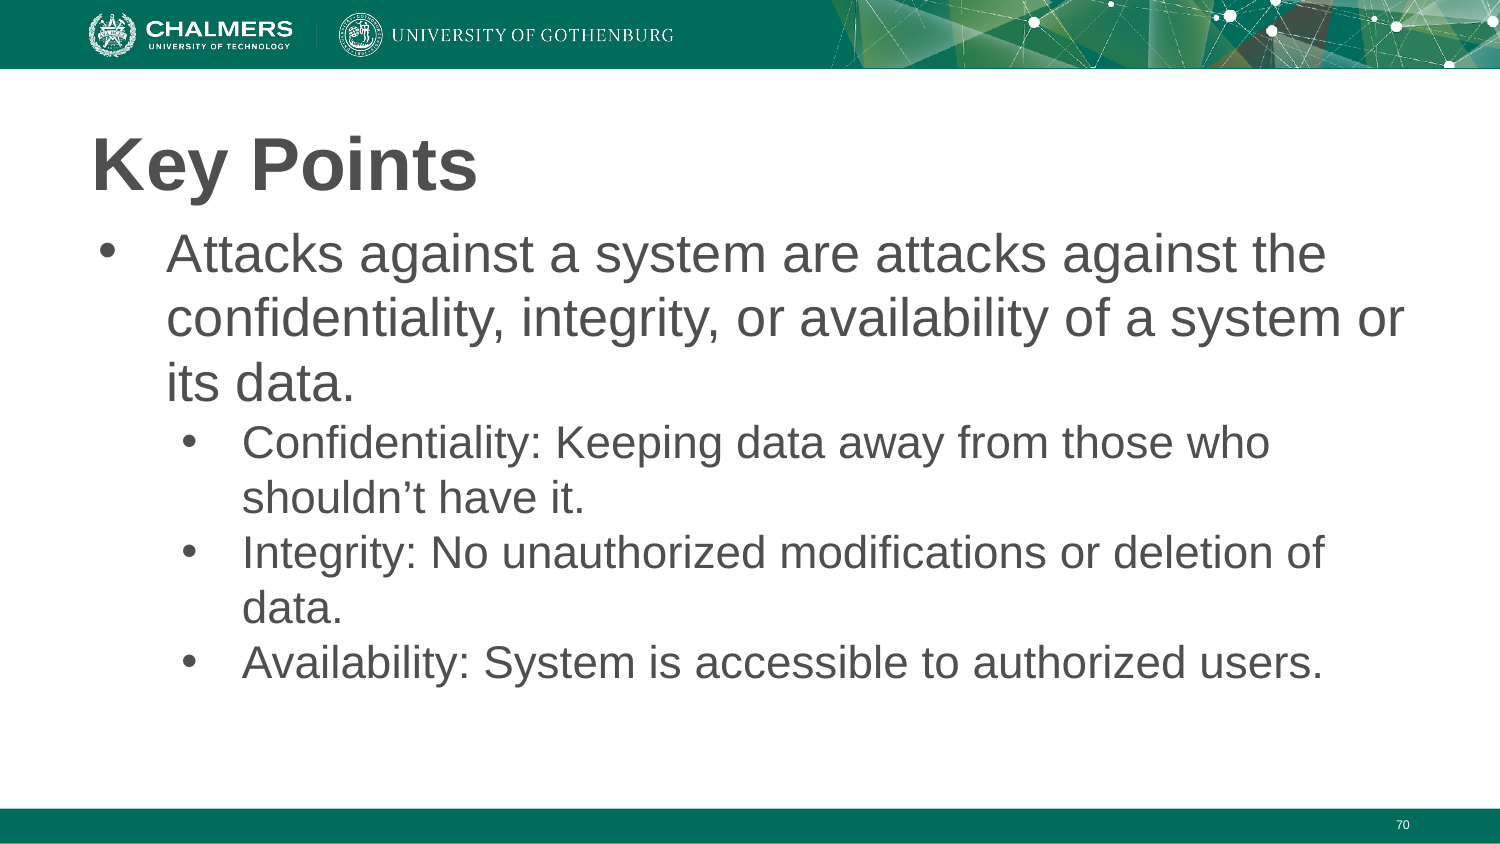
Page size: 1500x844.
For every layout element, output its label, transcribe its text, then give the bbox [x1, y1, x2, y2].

list Attacks against a system are attacks against the confidentiality, integrity, or availability of a system or its data. Confidentiality: Keeping data away from those who shouldn’t have it. Integrity: No unauthorized modifications or deletion of data. Availability: System is accessible to authorized users. [76, 210, 1425, 782]
picture [64, 0, 696, 85]
slide_number ‹#› [1074, 809, 1425, 844]
picture [759, 0, 1500, 68]
title Key Points [76, 100, 1425, 210]
